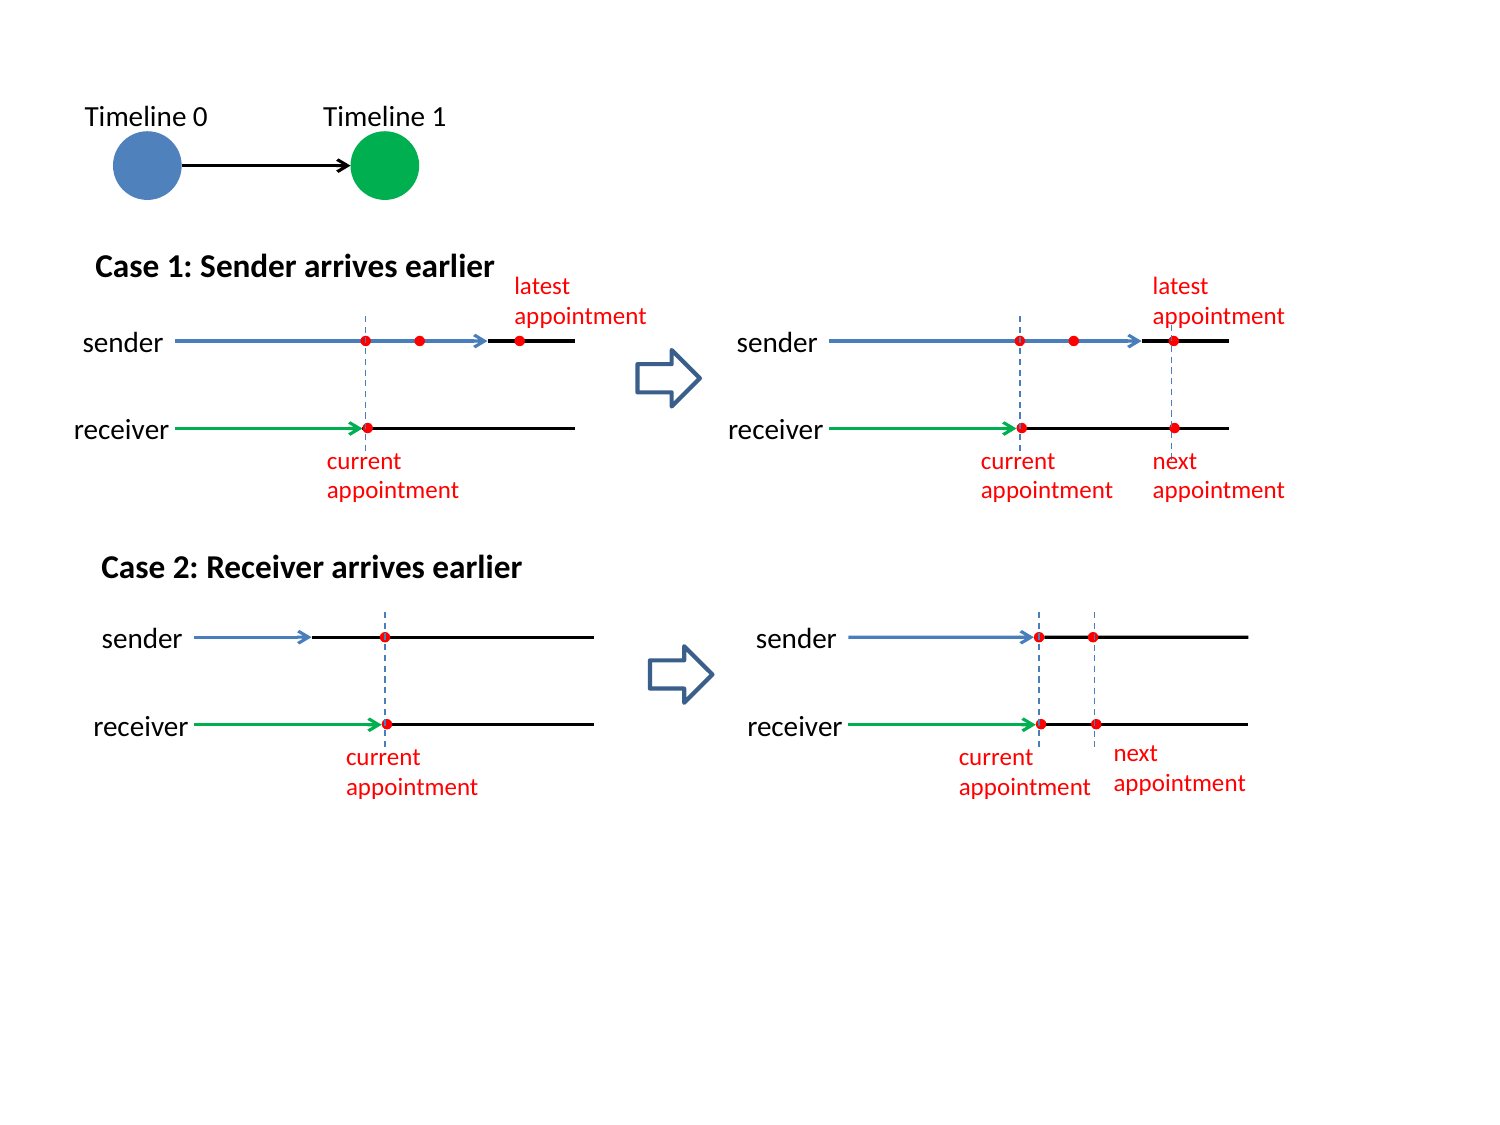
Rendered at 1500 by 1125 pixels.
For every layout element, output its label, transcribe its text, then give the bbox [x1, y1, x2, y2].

text_box [348, 140, 422, 203]
text_box [647, 644, 715, 705]
text_box next appointment [1098, 729, 1262, 805]
text_box sender [721, 315, 833, 366]
text_box [1066, 333, 1081, 340]
text_box current appointment [943, 733, 1107, 808]
text_box sender [67, 315, 179, 366]
text_box [412, 333, 427, 340]
text_box receiver [732, 699, 858, 750]
text_box [1176, 420, 1182, 427]
text_box sender [86, 611, 198, 662]
text_box Case 2: Receiver arrives earlier [86, 537, 539, 593]
text_box current appointment [331, 733, 494, 808]
text_box receiver [713, 403, 839, 453]
text_box next appointment [1137, 436, 1301, 512]
text_box [635, 348, 703, 409]
text_box Case 1: Sender arrives earlier [80, 236, 511, 292]
text_box current appointment [966, 437, 1129, 512]
text_box Timeline 0 [69, 89, 223, 140]
text_box sender [741, 611, 853, 662]
text_box Timeline 1 [308, 89, 462, 140]
text_box receiver [59, 403, 185, 453]
text_box [110, 140, 184, 203]
text_box [1043, 717, 1049, 724]
text_box receiver [78, 699, 204, 750]
text_box latest appointment [1137, 262, 1301, 338]
text_box latest appointment [499, 262, 662, 338]
text_box current appointment [312, 437, 475, 512]
